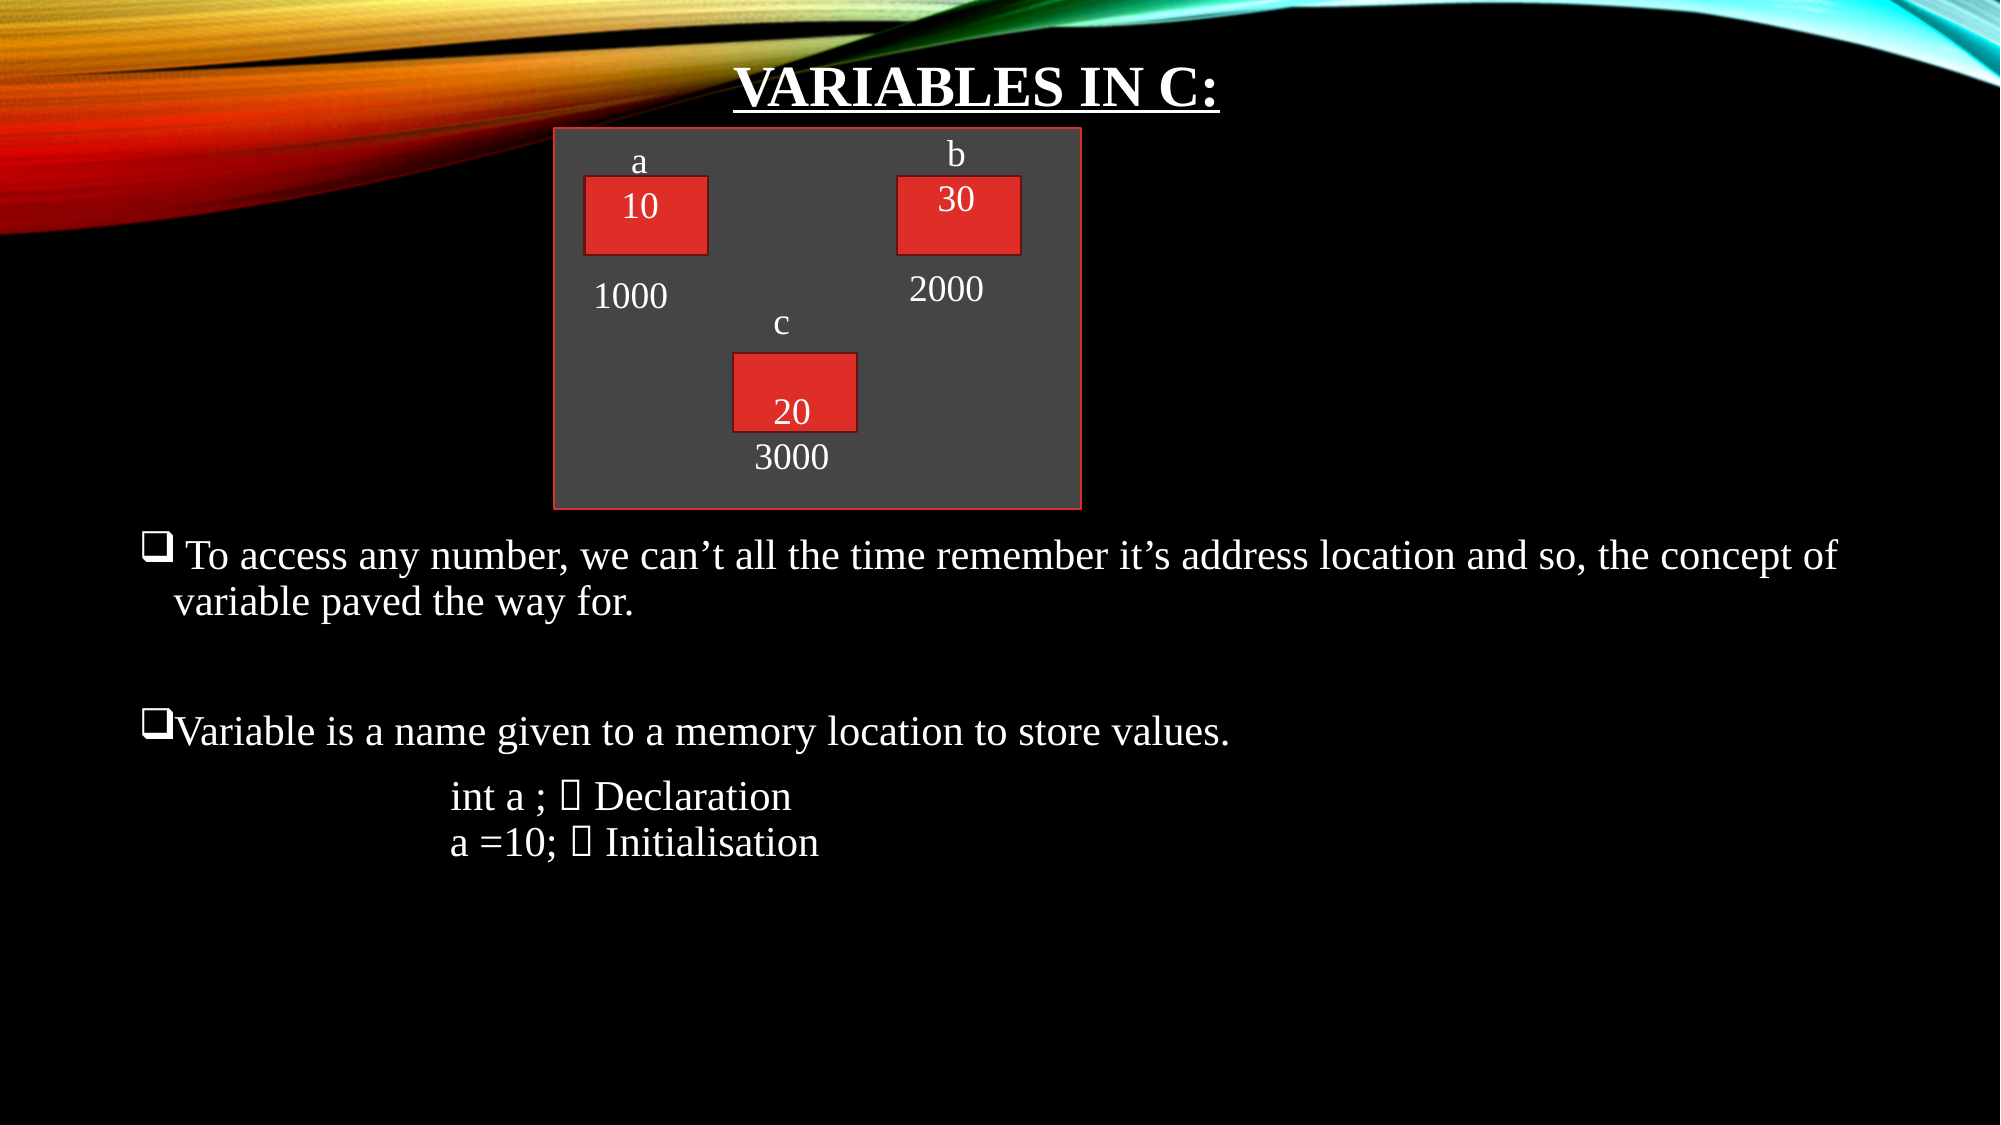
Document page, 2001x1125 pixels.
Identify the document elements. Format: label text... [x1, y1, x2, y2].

text_box c 20 3000 [730, 289, 860, 485]
list To access any number, we can’t all the time remember it’s address location and so, the concept of variable paved the way for. Variable is a name given to a memory location to store values. int a ;  Declaration a =10;  Initialisation [123, 128, 1941, 985]
title VARIABLES IN C: [123, 47, 1830, 128]
text_box a 10 1000 [578, 128, 709, 323]
text_box b 30 2000 [894, 121, 1025, 317]
picture [0, 0, 2000, 237]
text_box [553, 127, 1082, 510]
